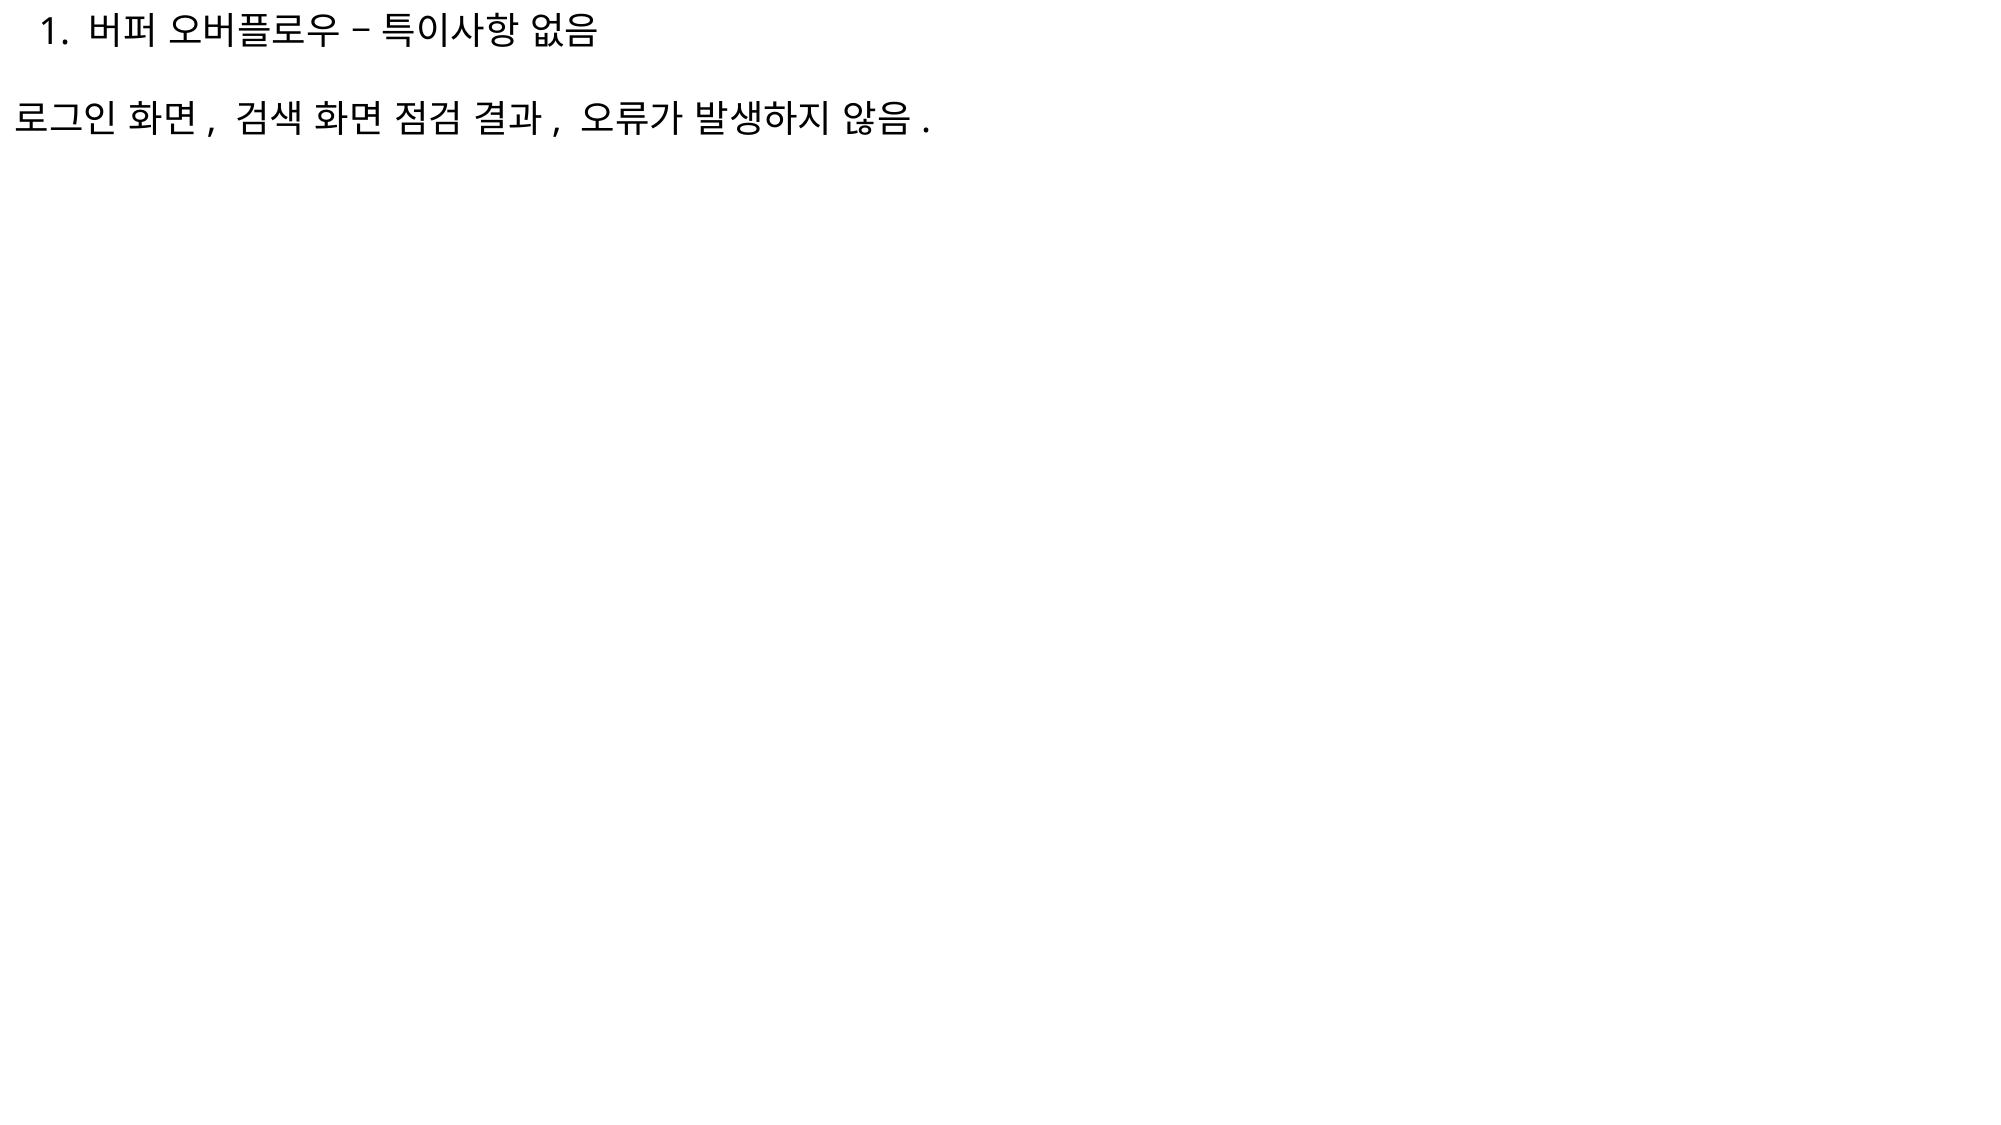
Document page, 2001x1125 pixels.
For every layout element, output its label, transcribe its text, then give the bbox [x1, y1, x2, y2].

text_box 로그인 화면, 검색 화면 점검 결과, 오류가 발생하지 않음. [0, 87, 1777, 148]
text_box 1. 버퍼 오버플로우 – 특이사항 없음 [23, 0, 615, 60]
